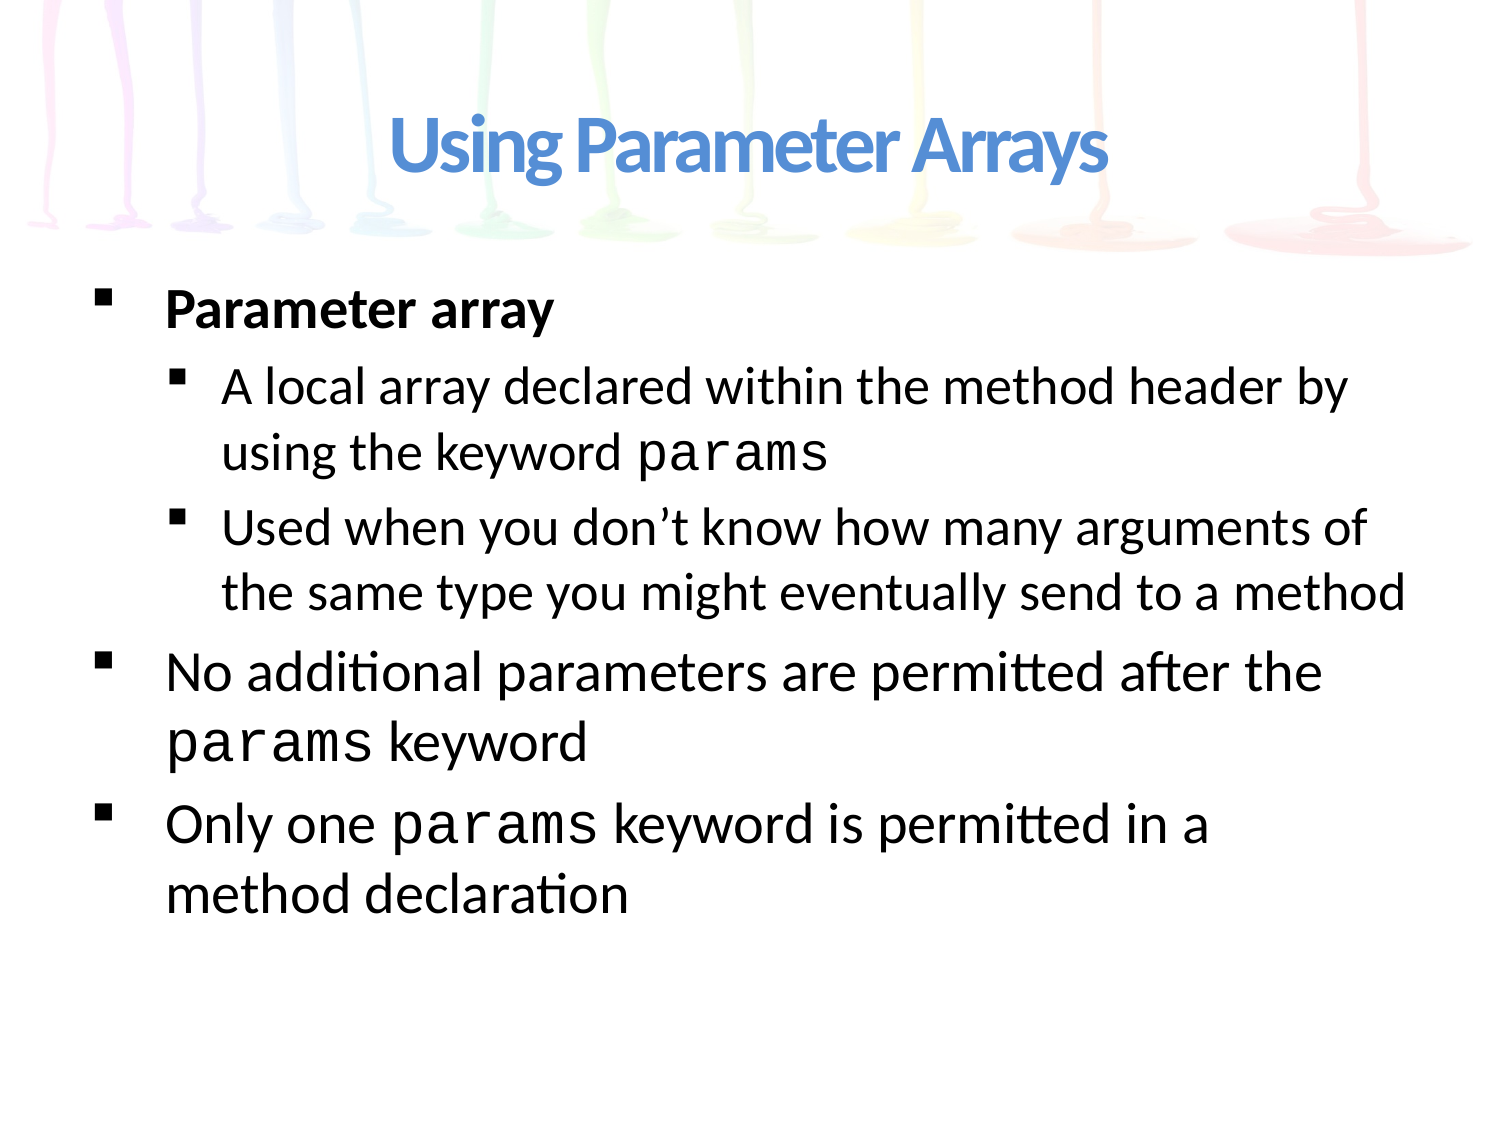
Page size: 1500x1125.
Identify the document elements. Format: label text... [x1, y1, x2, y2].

title Using Parameter Arrays [74, 44, 1426, 233]
picture [0, 0, 1500, 263]
list Parameter array A local array declared within the method header by using the keyword params Used when you don’t know how many arguments of the same type you might eventually send to a method No additional parameters are permitted after the params keyword Only one params keyword is permitted in a method declaration [74, 262, 1426, 1006]
